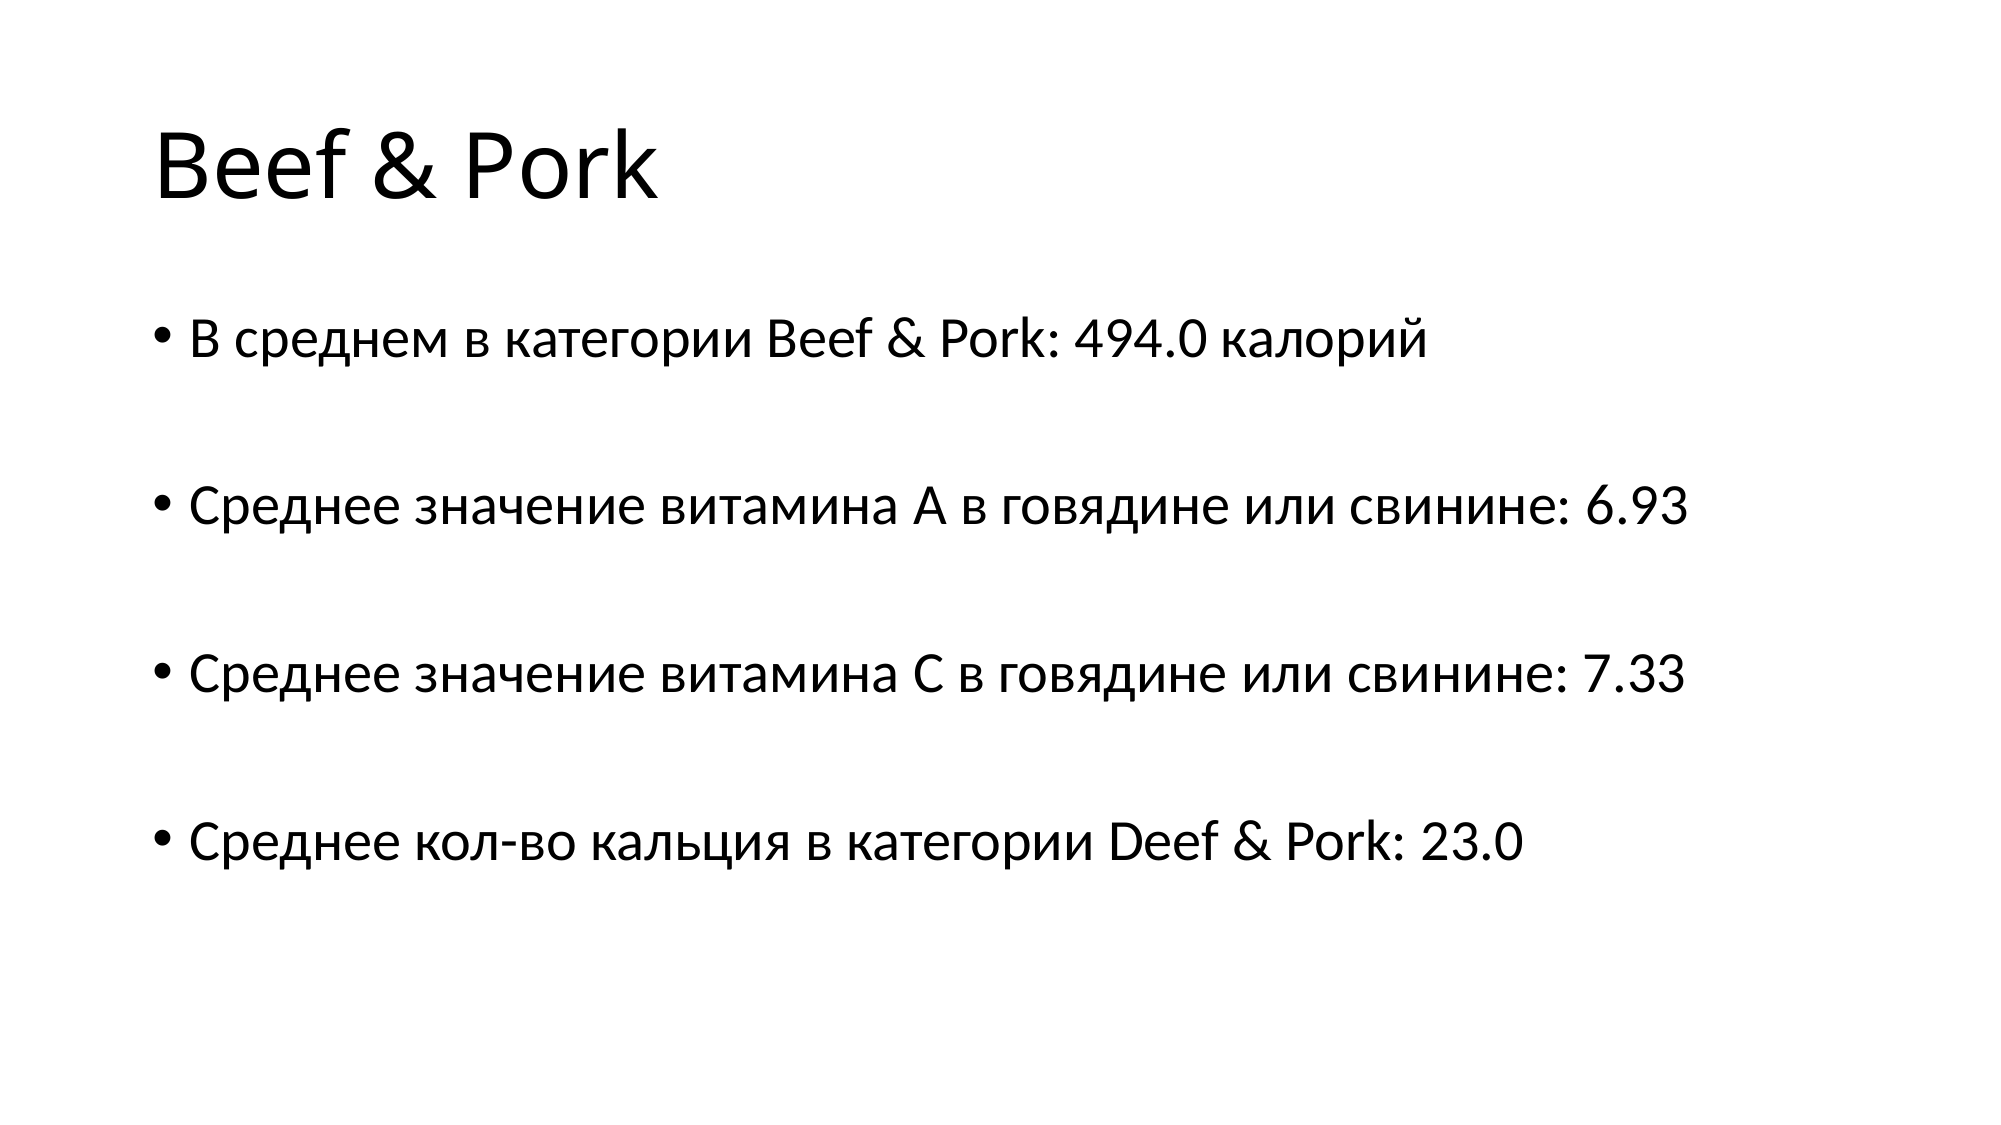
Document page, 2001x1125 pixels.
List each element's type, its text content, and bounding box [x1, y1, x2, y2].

list В среднем в категории Beef & Pork: 494.0 калорий Среднее значение витамина A в говядине или свинине: 6.93 Среднее значение витамина C в говядине или свинине: 7.33 Среднее кол-во кальция в категории Deef & Pork: 23.0 [137, 299, 1863, 1014]
title Beef & Pork [137, 59, 1863, 278]
